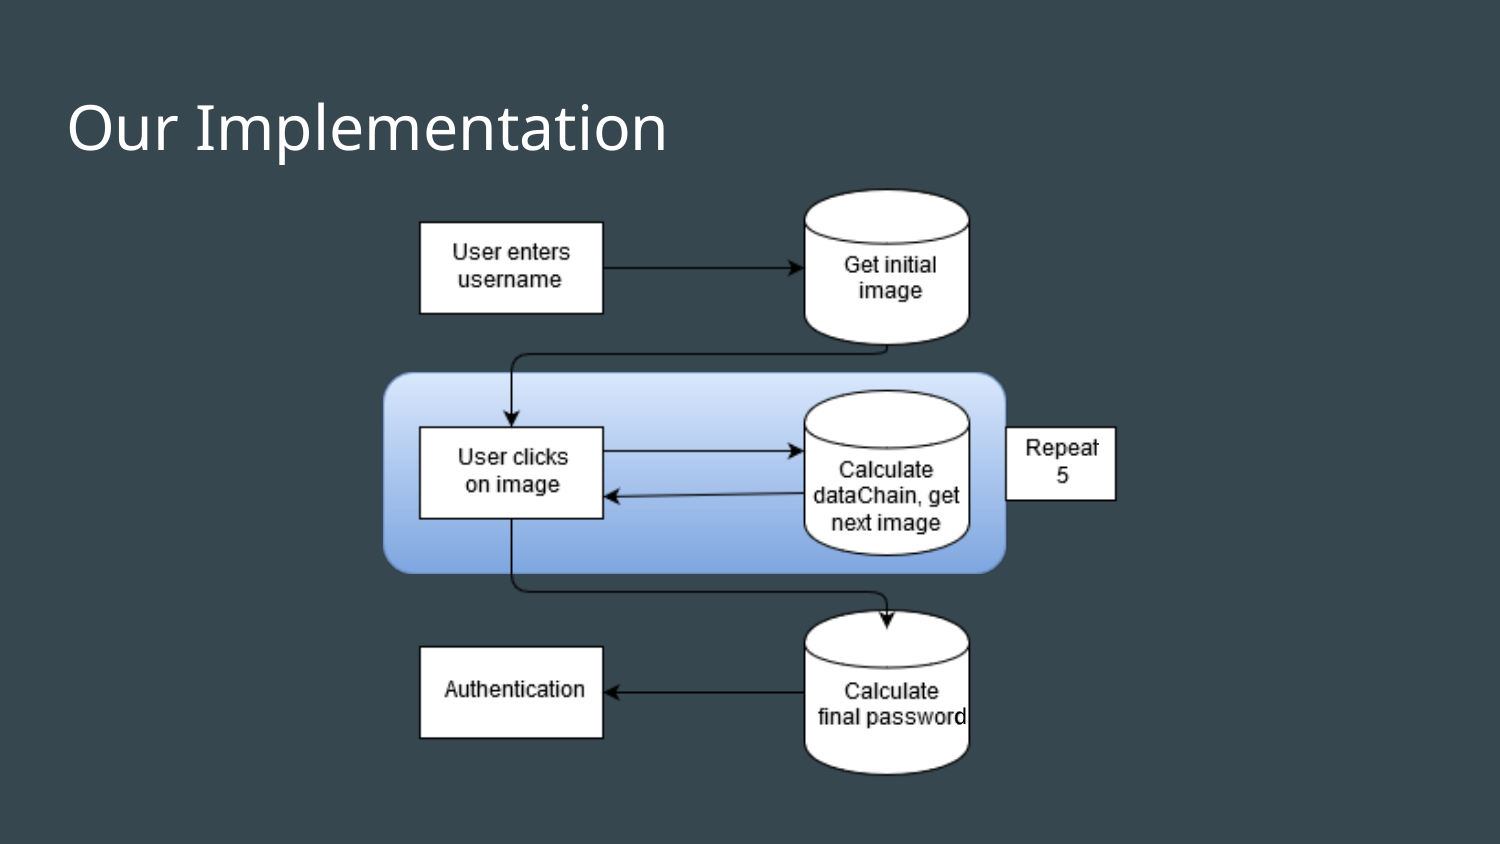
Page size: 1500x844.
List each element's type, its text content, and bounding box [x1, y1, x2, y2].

picture [381, 186, 1119, 779]
title Our Implementation [51, 72, 1449, 167]
